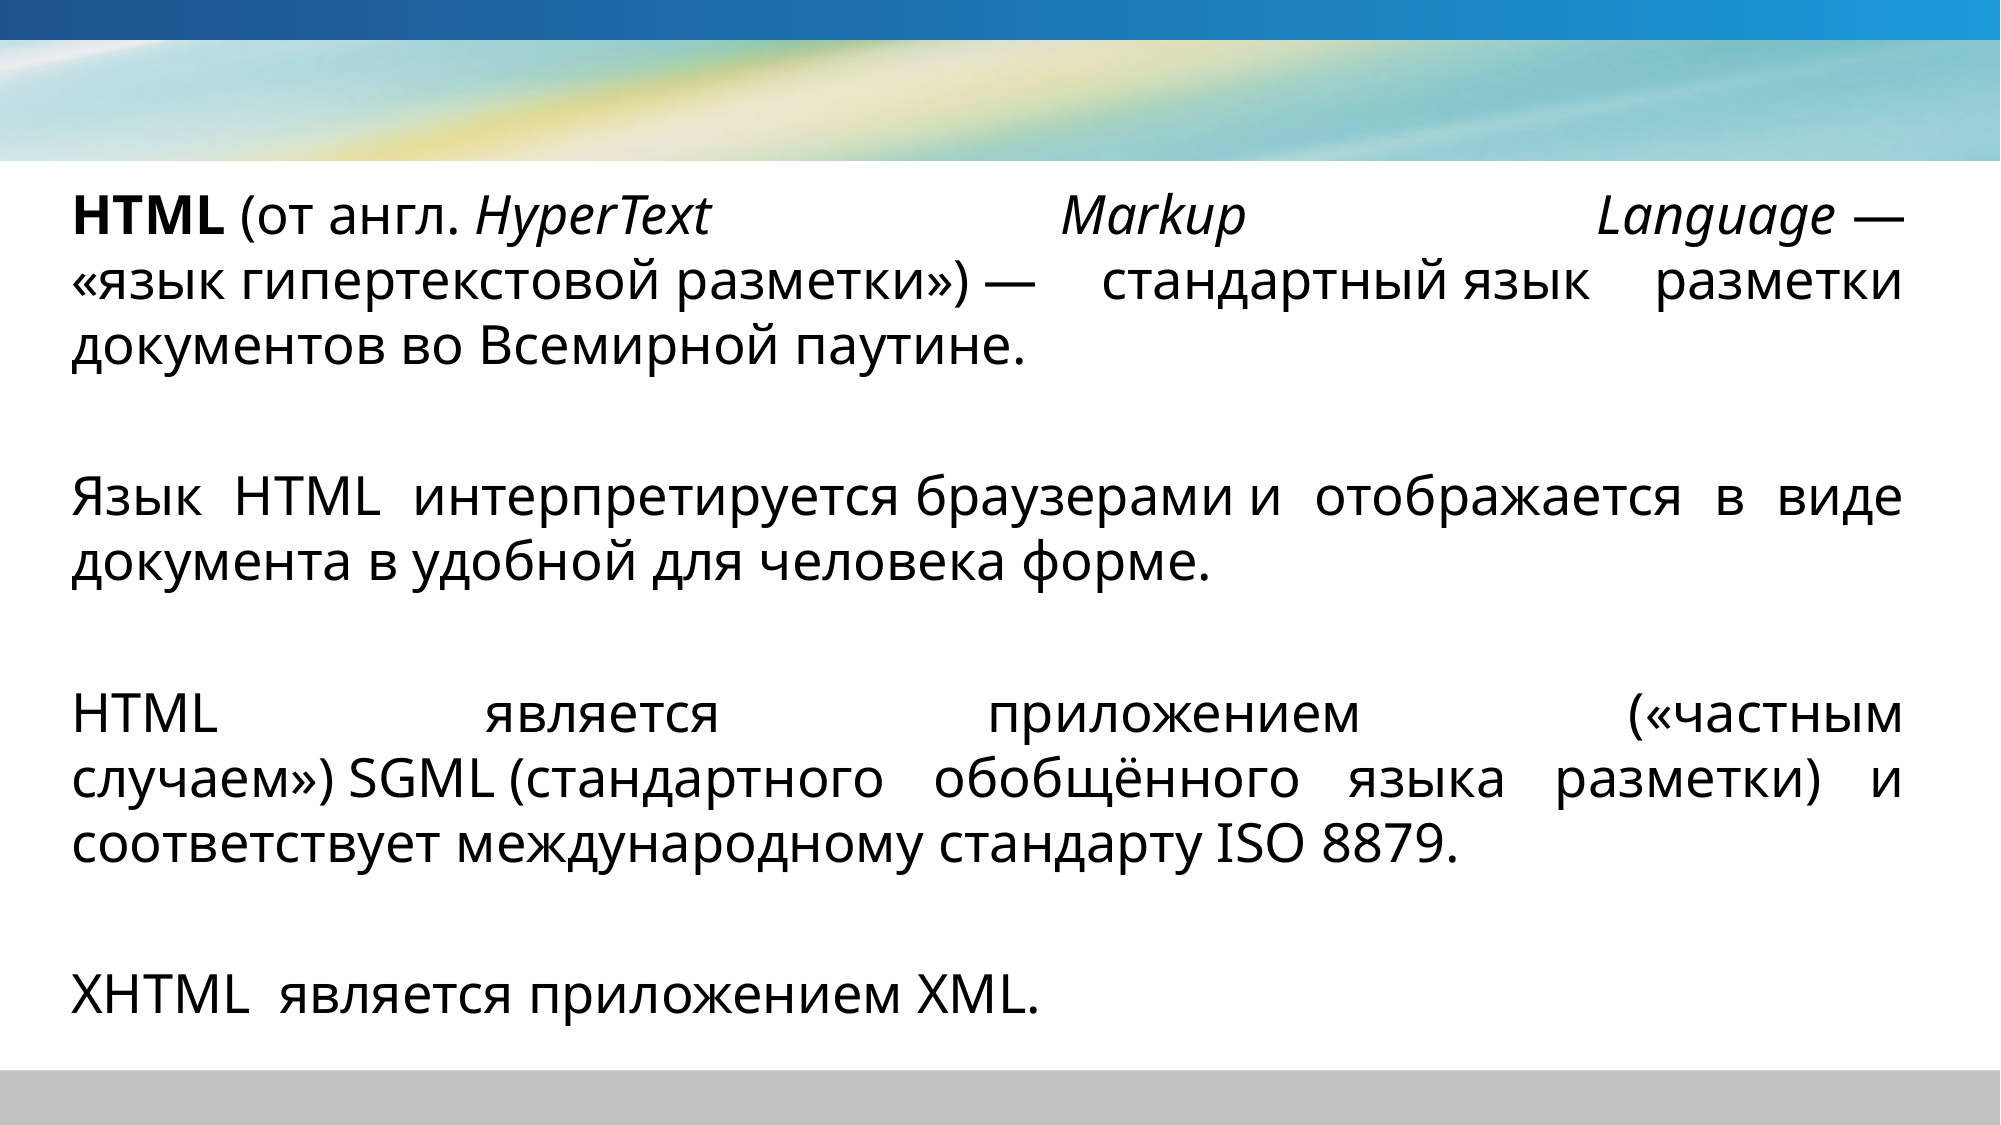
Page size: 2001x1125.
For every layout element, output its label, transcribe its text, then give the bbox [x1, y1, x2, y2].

picture [0, 39, 2000, 161]
list HTML (от англ. HyperText Markup Language — «язык гипертекстовой разметки») — стандартный язык разметки документов во Всемирной паутине. Язык HTML интерпретируется браузерами и отображается в виде документа в удобной для человека форме. HTML является приложением («частным случаем») SGML (стандартного обобщённого языка разметки) и соответствует международному стандарту ISO 8879. XHTML является приложением XML. [0, 172, 1922, 1059]
